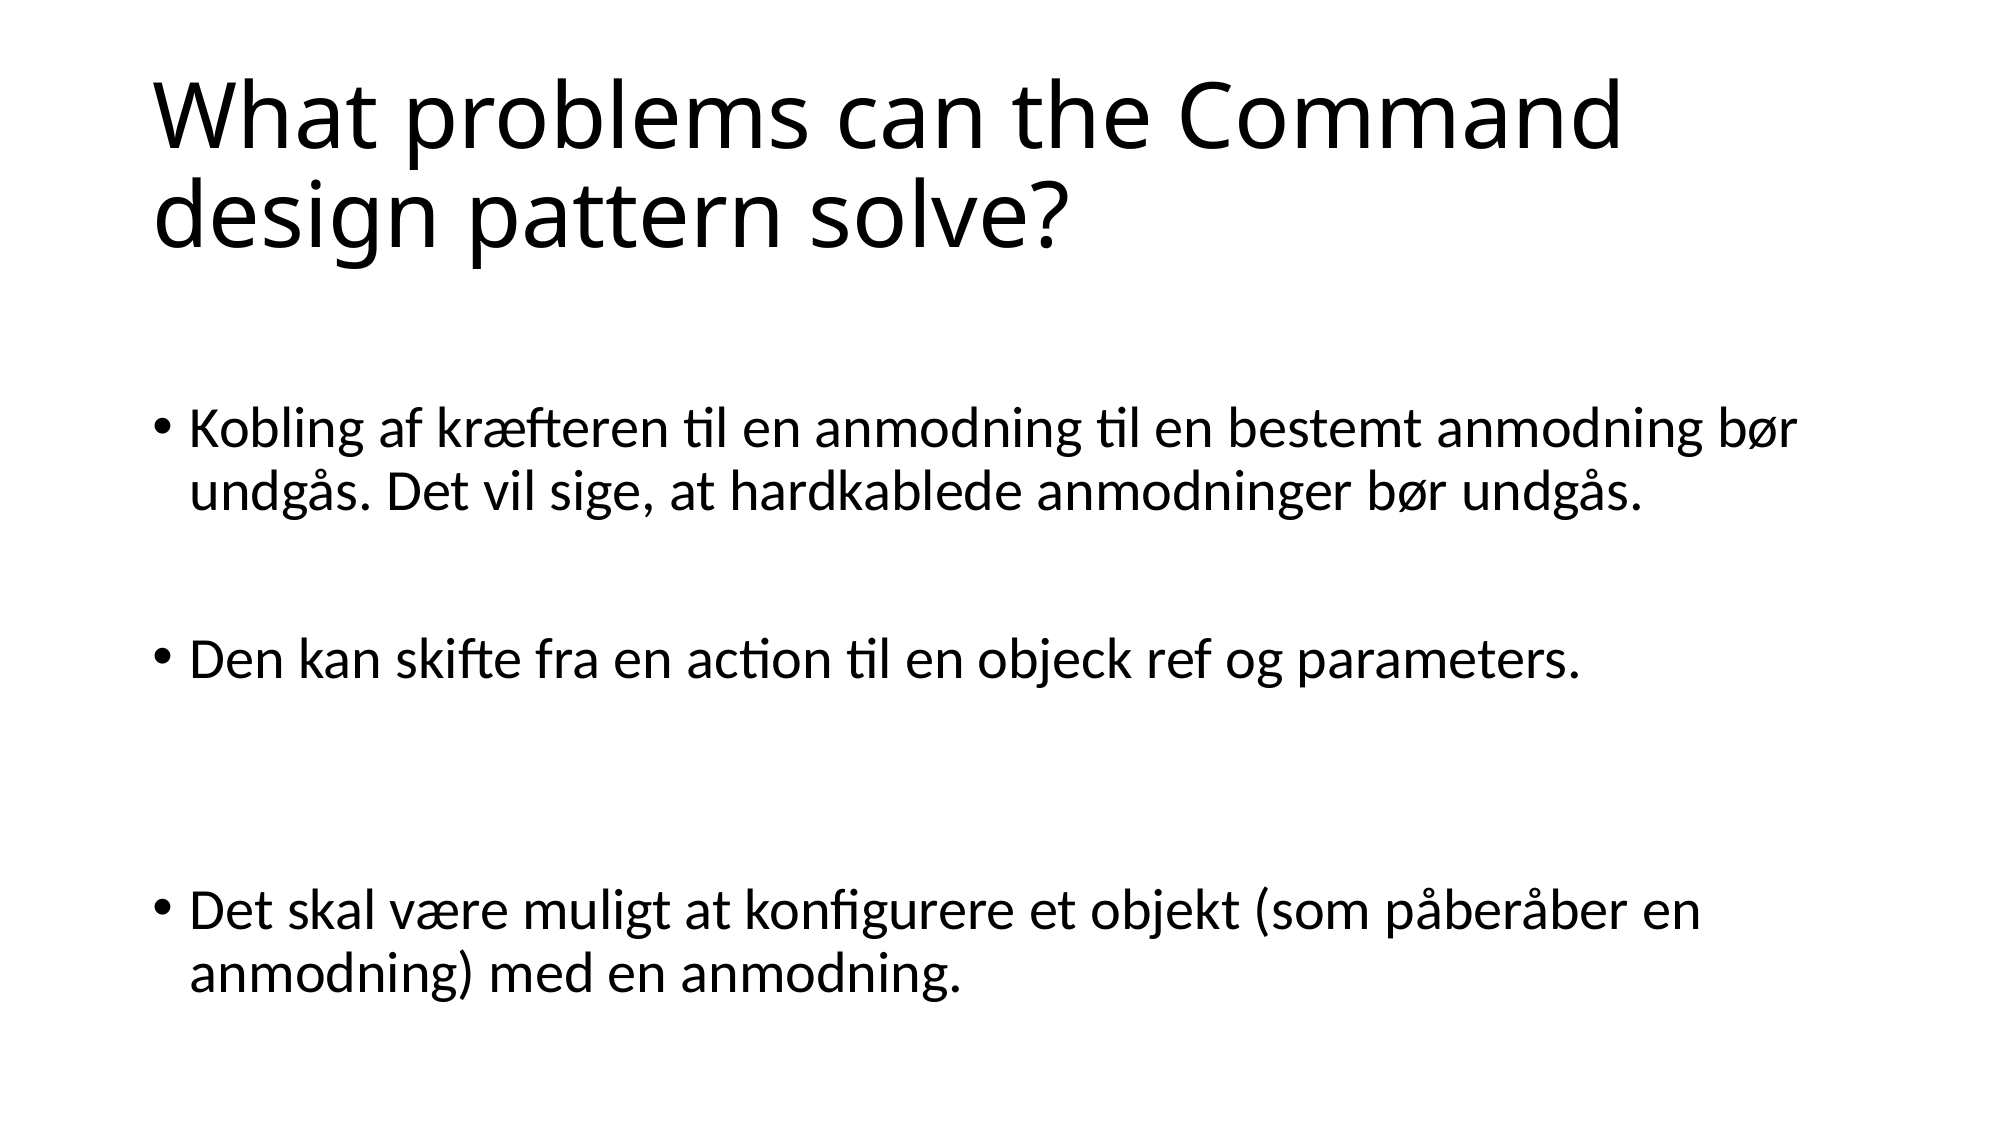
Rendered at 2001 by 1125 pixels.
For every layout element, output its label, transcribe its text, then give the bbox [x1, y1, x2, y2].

title What problems can the Command design pattern solve? [137, 59, 1863, 278]
list Kobling af kræfteren til en anmodning til en bestemt anmodning bør undgås. Det vil sige, at hardkablede anmodninger bør undgås. Den kan skifte fra en action til en objeck ref og parameters. Det skal være muligt at konfigurere et objekt (som påberåber en anmodning) med en anmodning. [137, 299, 1863, 1014]
